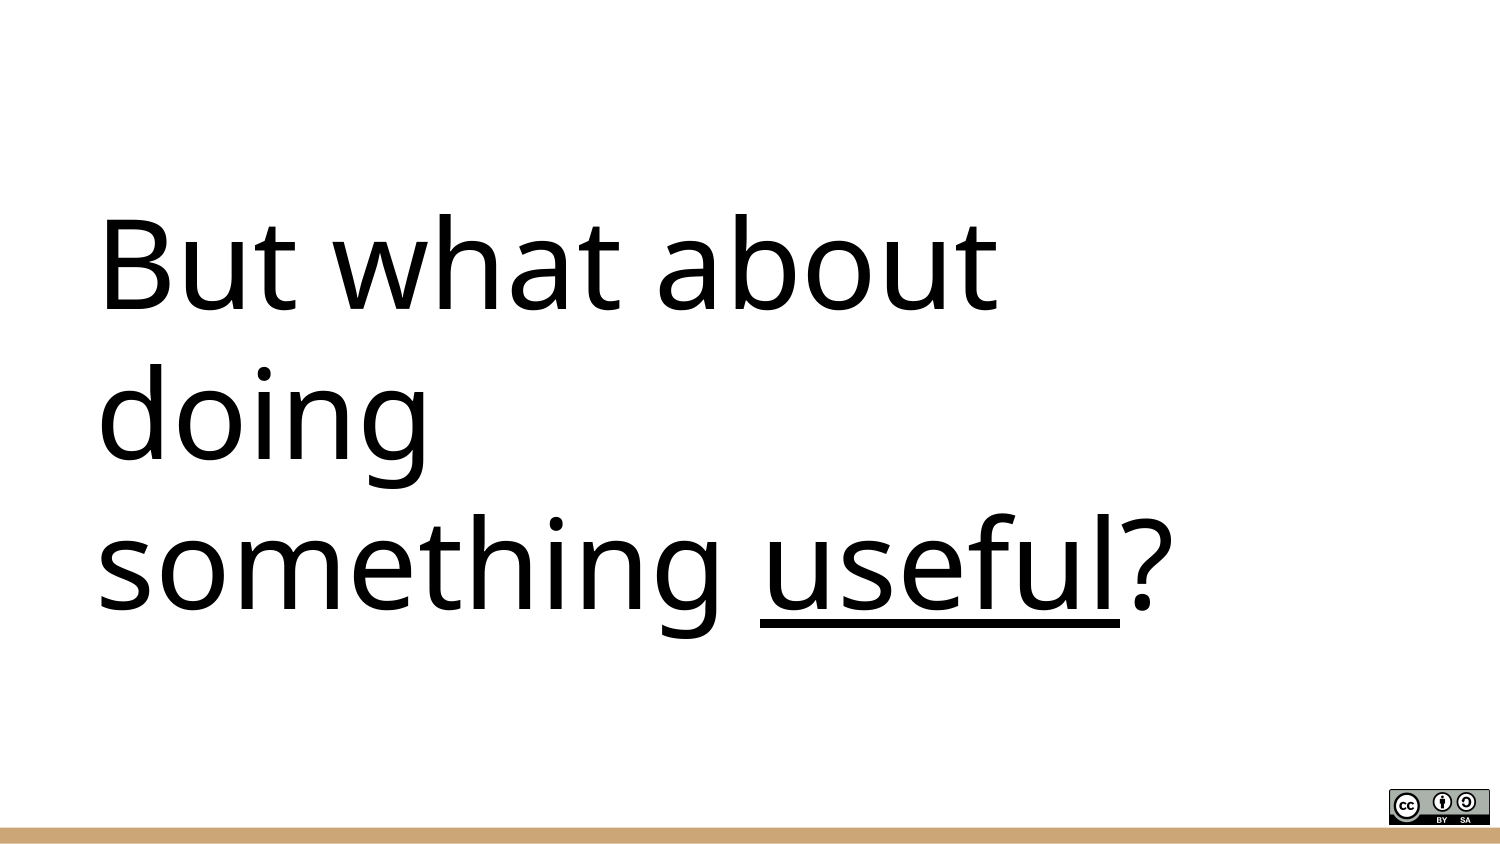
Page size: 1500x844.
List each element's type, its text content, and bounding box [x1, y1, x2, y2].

picture [1389, 789, 1490, 825]
title But what about doing something useful? [80, 73, 1296, 745]
